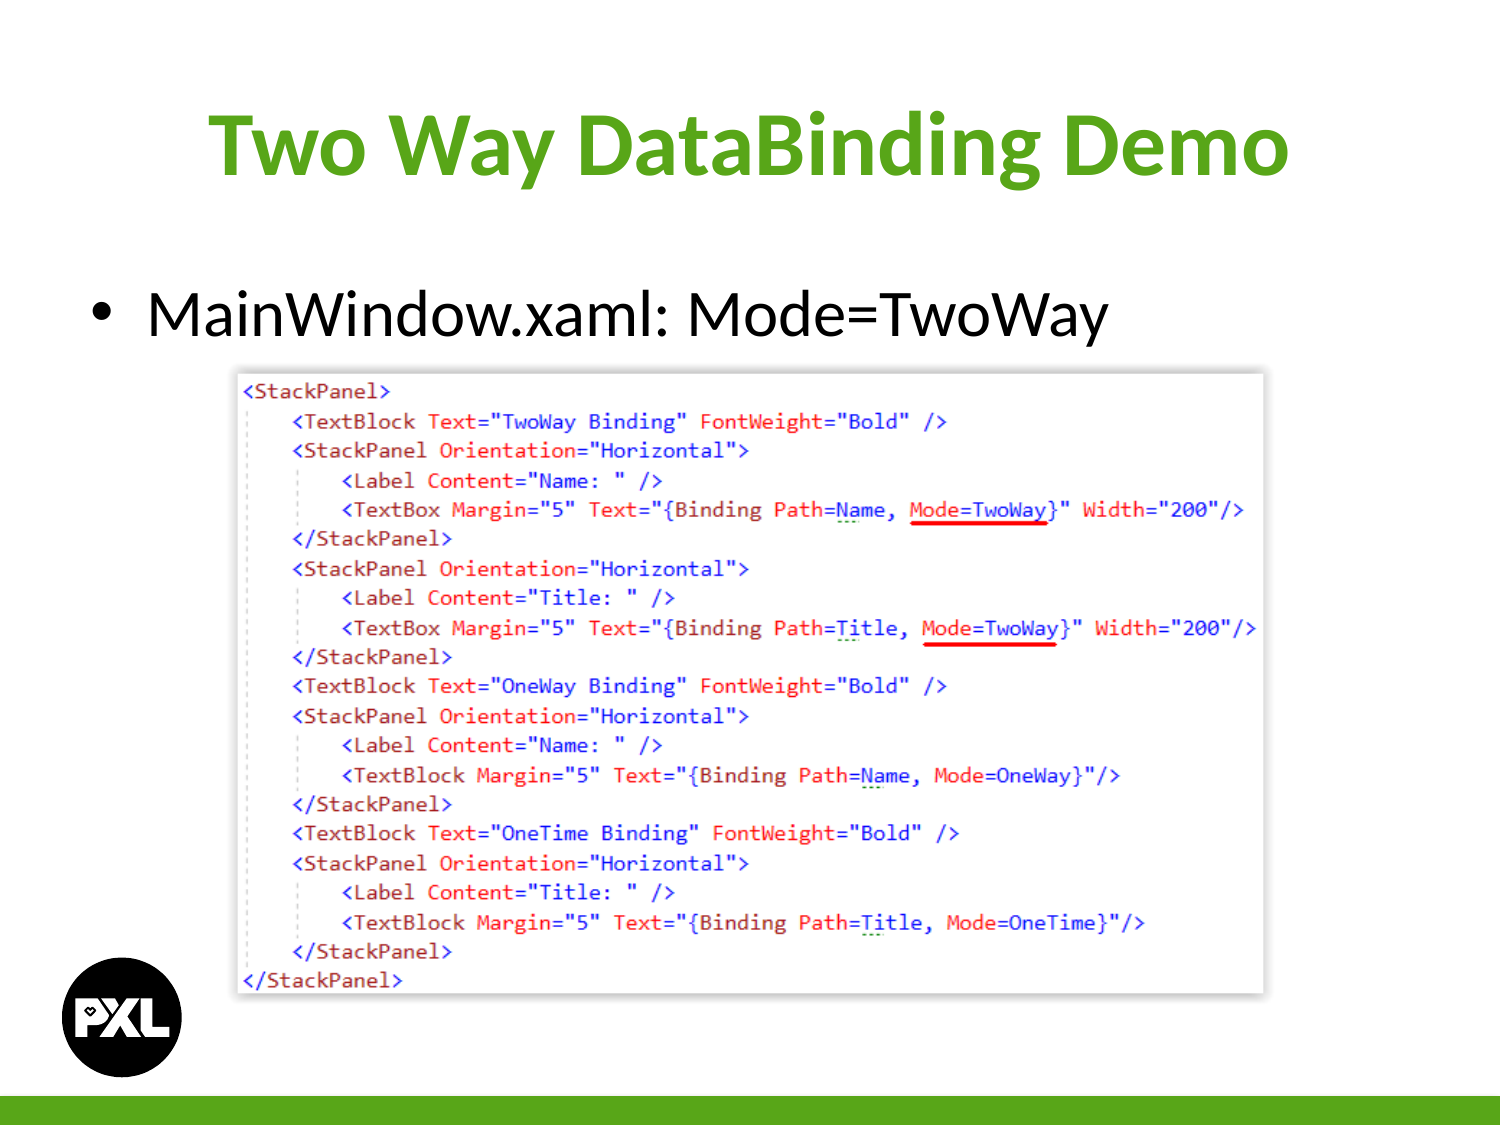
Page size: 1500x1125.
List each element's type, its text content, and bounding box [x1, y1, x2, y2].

list MainWindow.xaml: Mode=TwoWay [75, 262, 1425, 1005]
title Two Way DataBinding Demo [75, 45, 1425, 233]
picture [224, 361, 1276, 1006]
